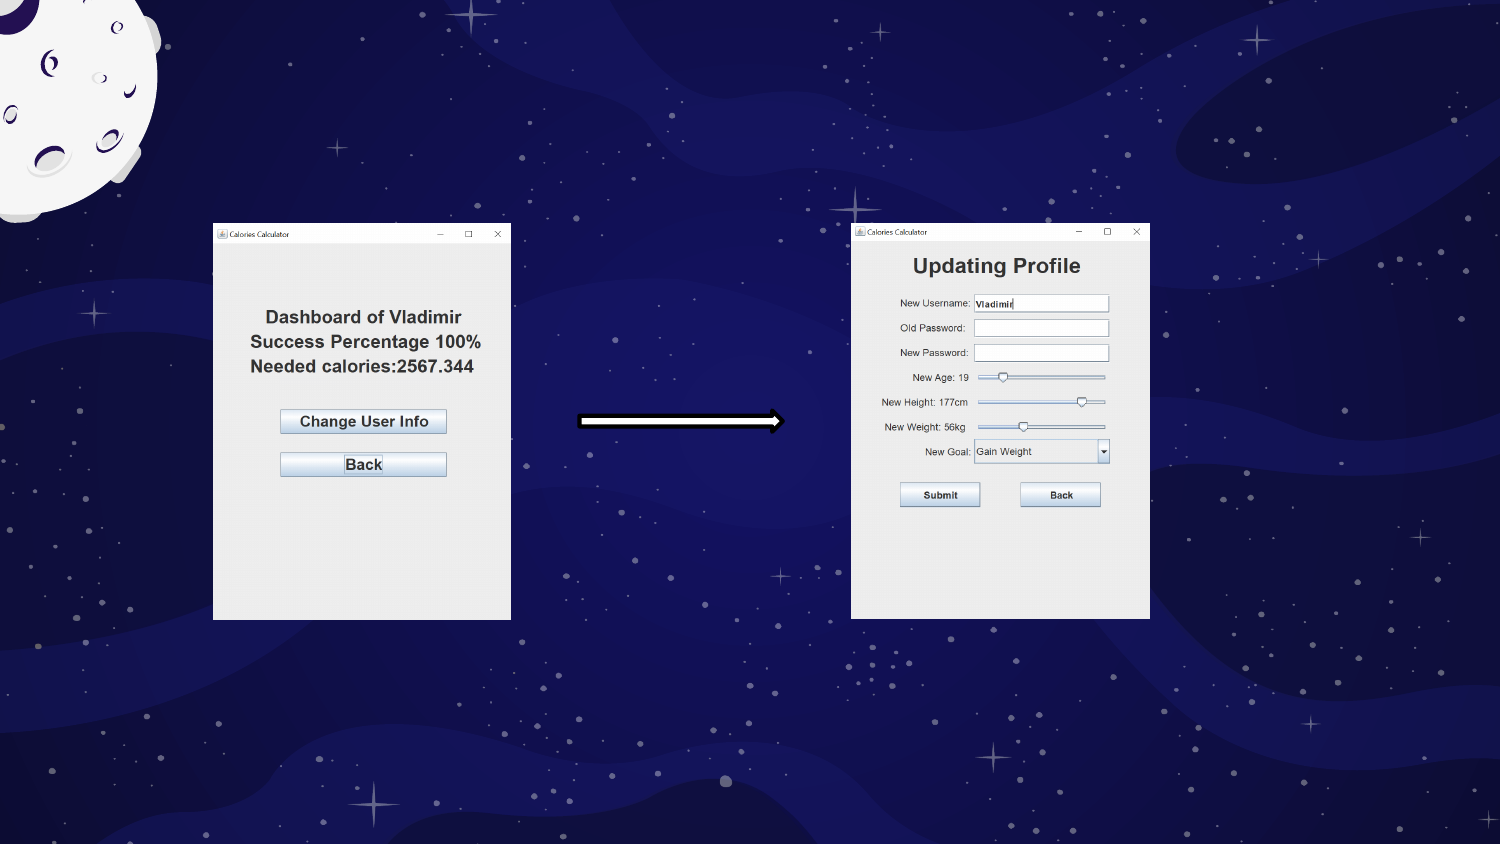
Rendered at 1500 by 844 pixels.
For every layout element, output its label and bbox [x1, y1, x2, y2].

text_box [0, 0, 167, 219]
picture [0, 0, 1500, 844]
text_box [577, 408, 785, 434]
